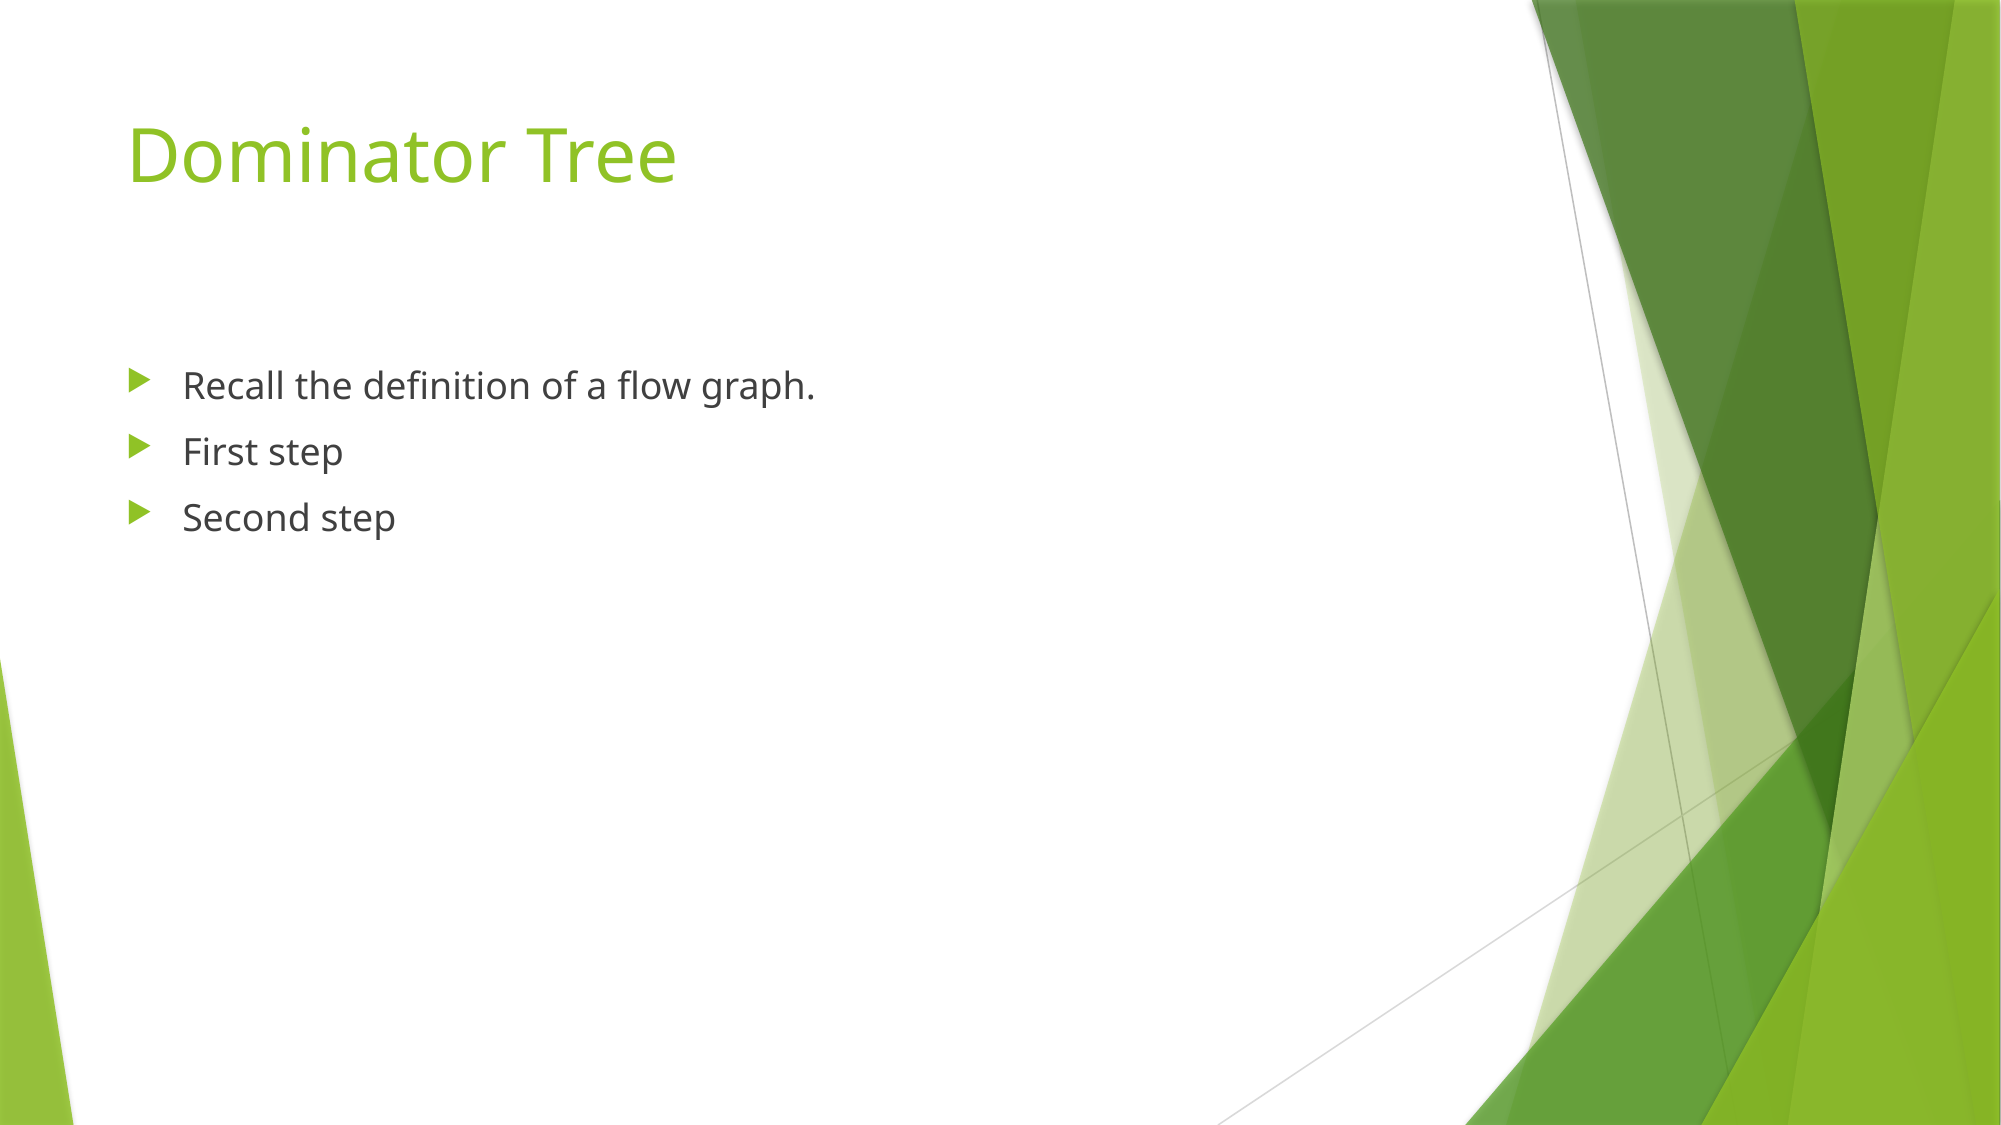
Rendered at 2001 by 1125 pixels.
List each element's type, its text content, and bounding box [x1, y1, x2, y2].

title Dominator Tree [111, 99, 1522, 317]
list Recall the definition of a flow graph. First step Second step [111, 354, 1522, 992]
